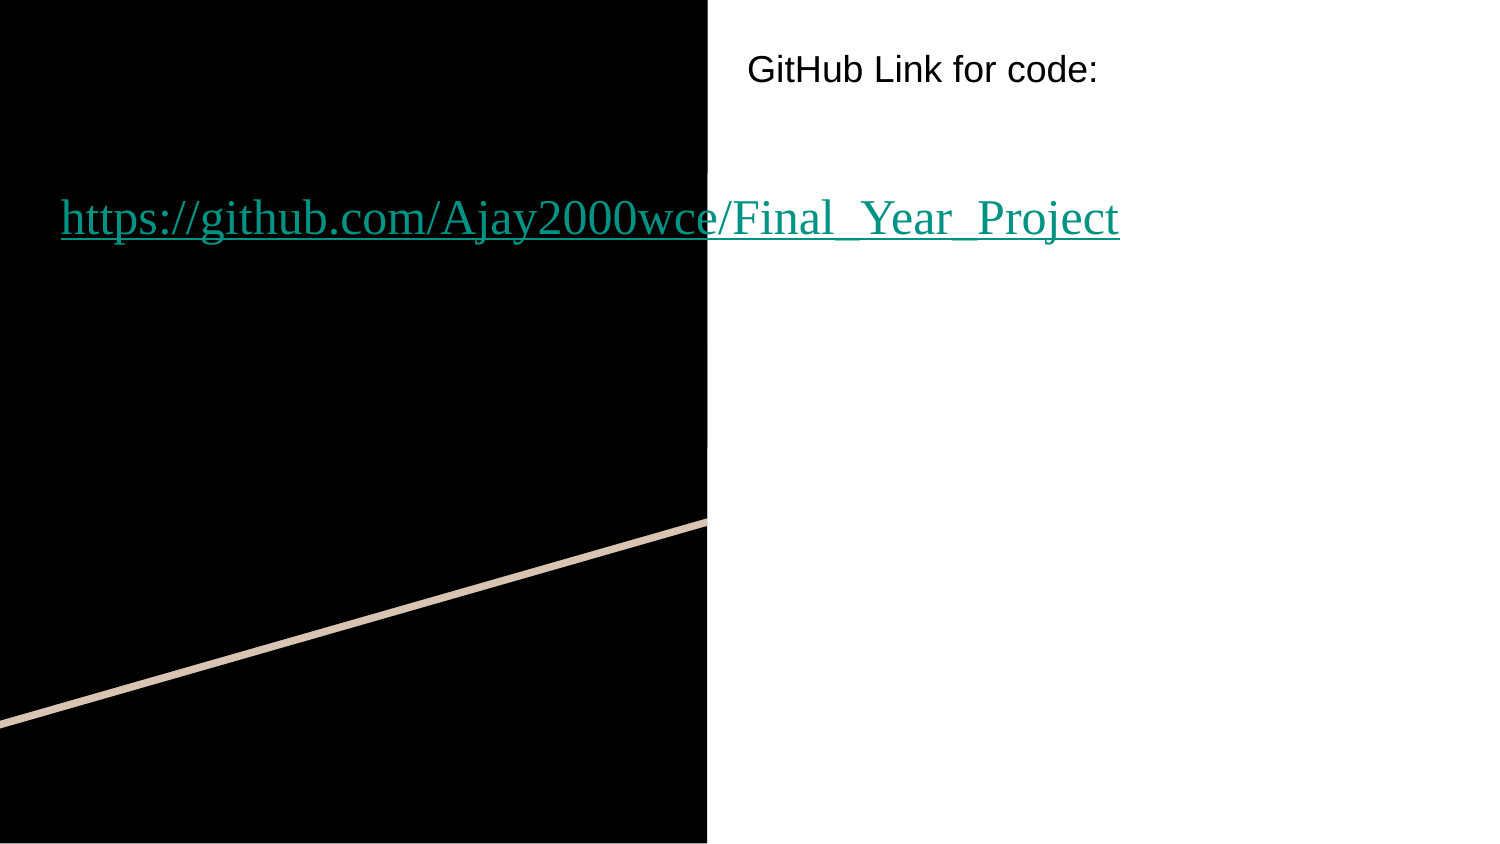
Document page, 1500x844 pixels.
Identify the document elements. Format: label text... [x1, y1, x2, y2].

text_box https://github.com/Ajay2000wce/Final_Year_Project [45, 177, 1170, 248]
text_box GitHub Link for code: [732, 37, 1193, 95]
